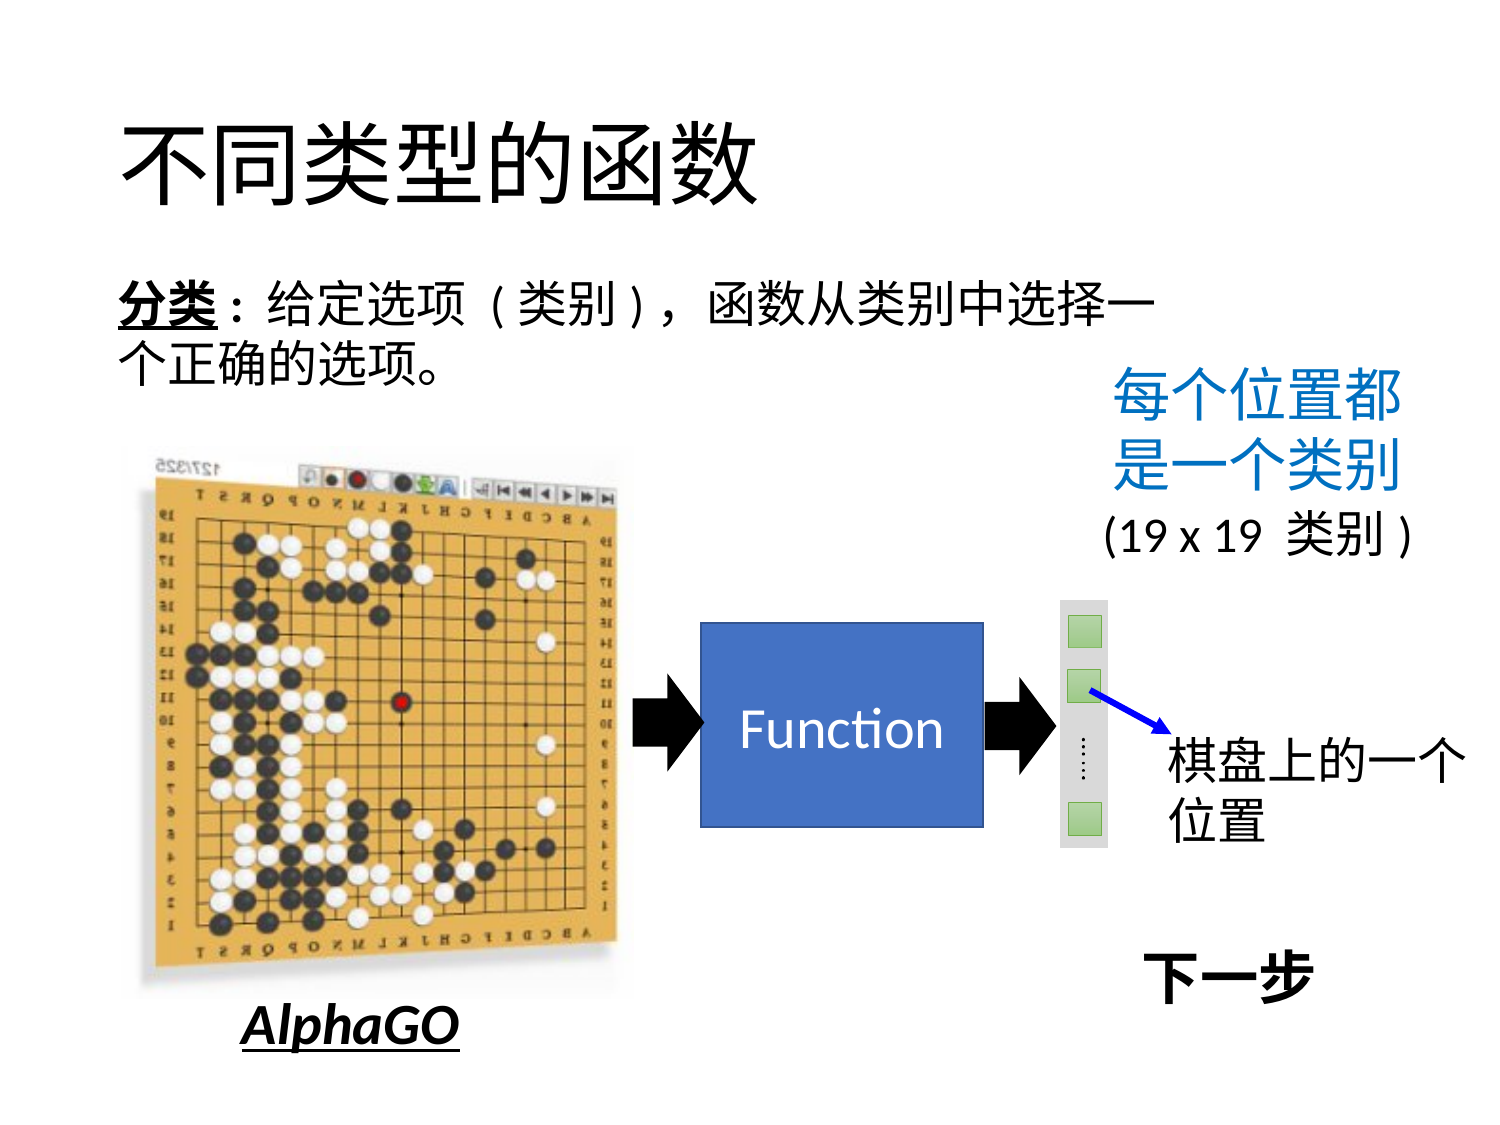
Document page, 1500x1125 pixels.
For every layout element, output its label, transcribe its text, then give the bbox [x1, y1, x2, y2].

text_box [984, 676, 1057, 776]
text_box Function [700, 622, 984, 828]
picture [121, 446, 634, 999]
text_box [1090, 690, 1172, 735]
text_box 下一步 [1061, 933, 1397, 1019]
text_box 每个位置都是一个类别 [1072, 350, 1443, 506]
text_box AlphaGO [227, 999, 475, 1064]
text_box [634, 673, 705, 772]
title 不同类型的函数 [103, 59, 1397, 278]
picture [1059, 600, 1108, 848]
text_box 分类: 给定选项 (类别)，函数从类别中选择一个正确的选项。 [103, 264, 1211, 400]
text_box 棋盘上的一个位置 [1152, 722, 1500, 858]
text_box (19 x 19 类别) [1055, 494, 1461, 570]
